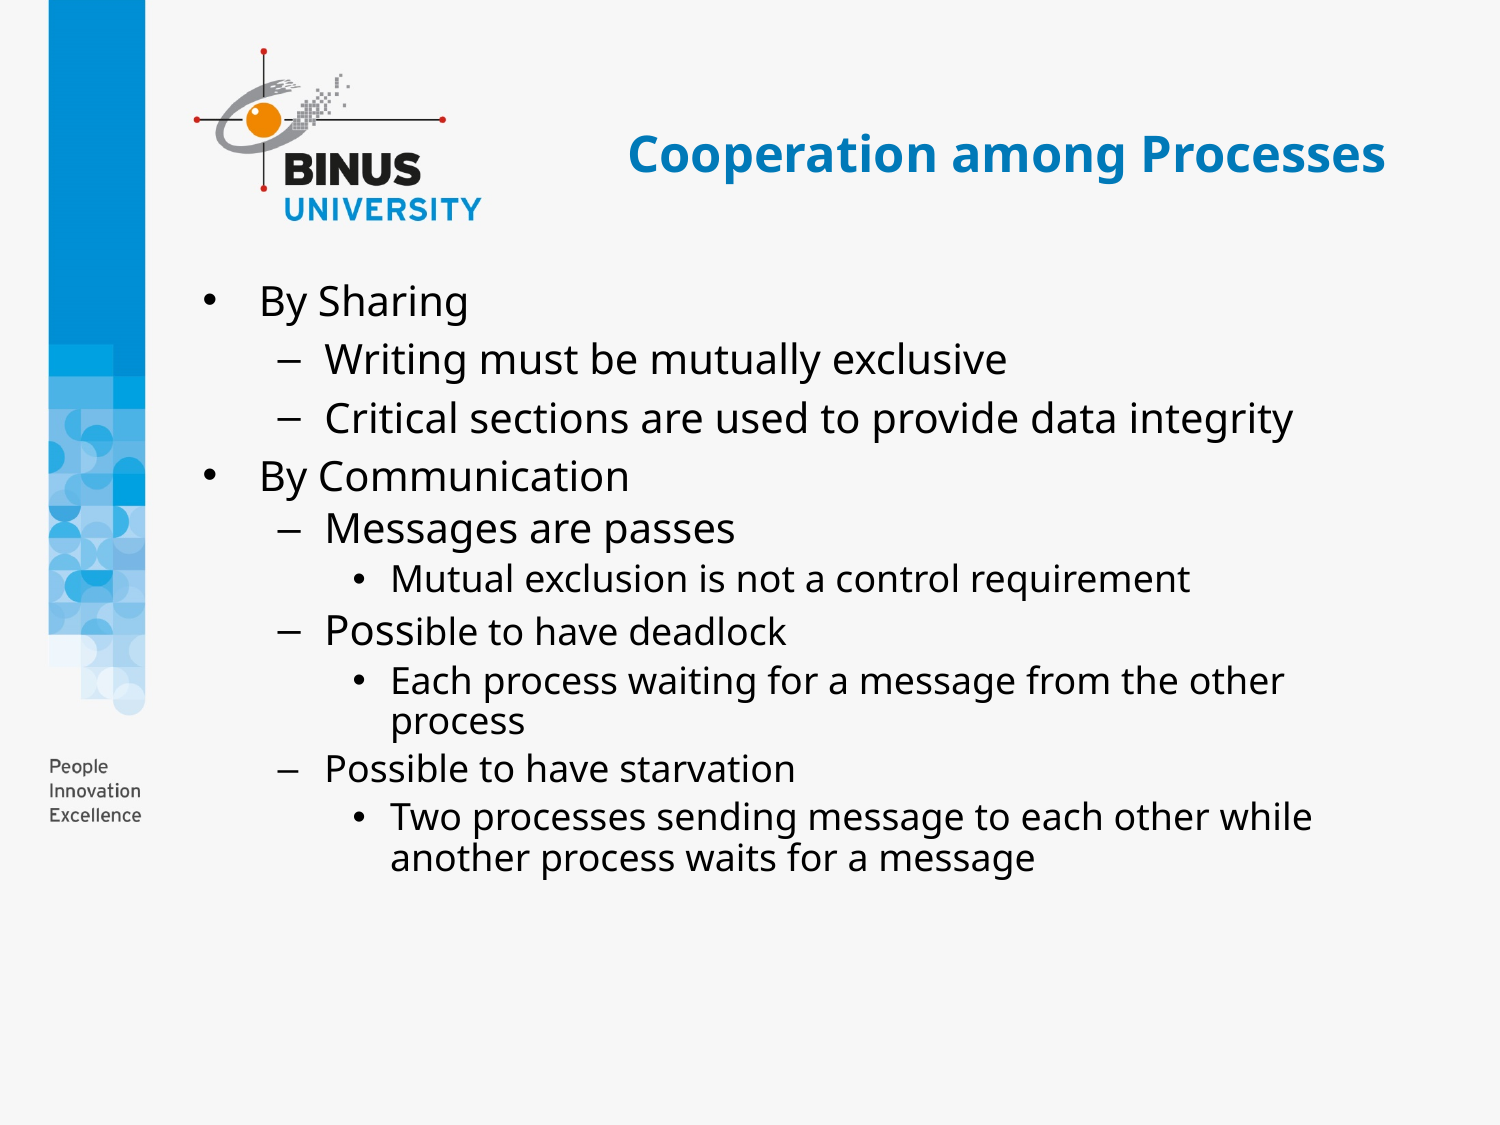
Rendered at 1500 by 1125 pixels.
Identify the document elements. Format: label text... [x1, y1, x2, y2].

title Cooperation among Processes [612, 87, 1438, 218]
list By Sharing Writing must be mutually exclusive Critical sections are used to provide data integrity By Communication Messages are passes Mutual exclusion is not a control requirement Possible to have deadlock Each process waiting for a message from the other process Possible to have starvation Two processes sending message to each other while another process waits for a message [187, 267, 1425, 973]
picture [0, 0, 1500, 845]
